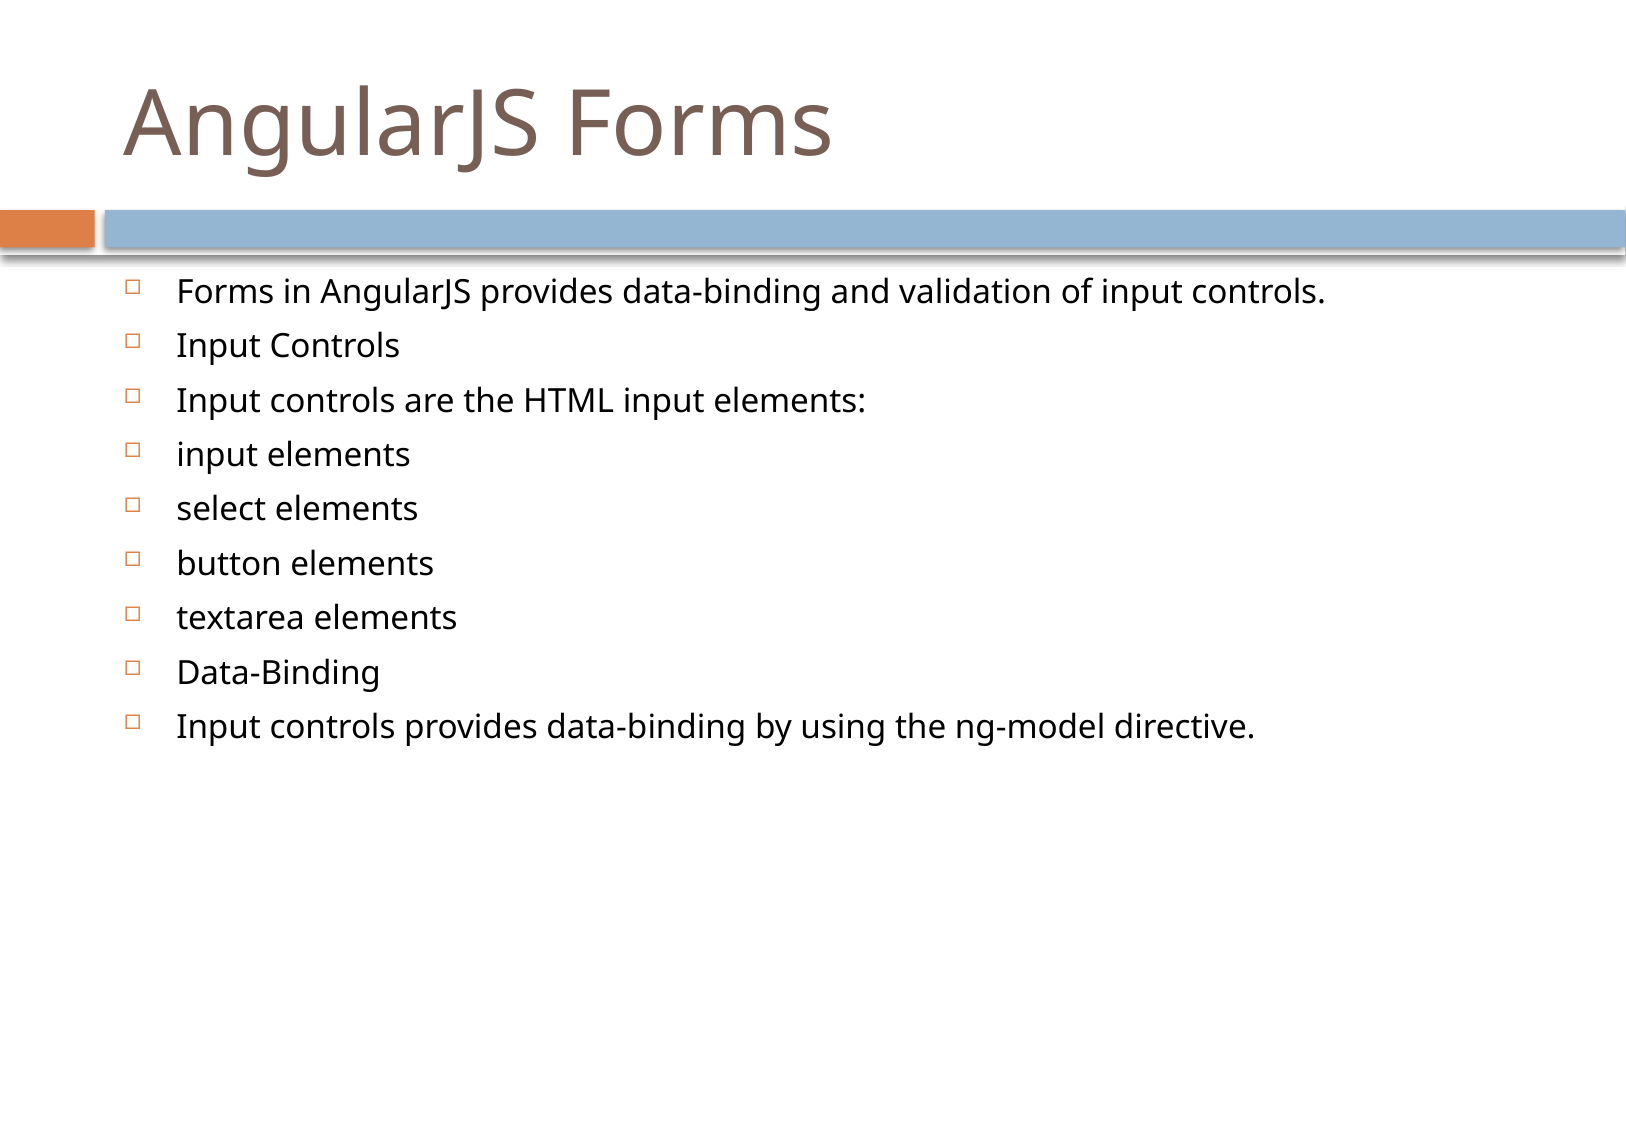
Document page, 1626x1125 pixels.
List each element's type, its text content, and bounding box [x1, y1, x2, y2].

list Forms in AngularJS provides data-binding and validation of input controls. Input Controls Input controls are the HTML input elements: input elements select elements button elements textarea elements Data-Binding Input controls provides data-binding by using the ng-model directive. [108, 262, 1558, 1000]
title AngularJS Forms [108, 37, 1558, 200]
